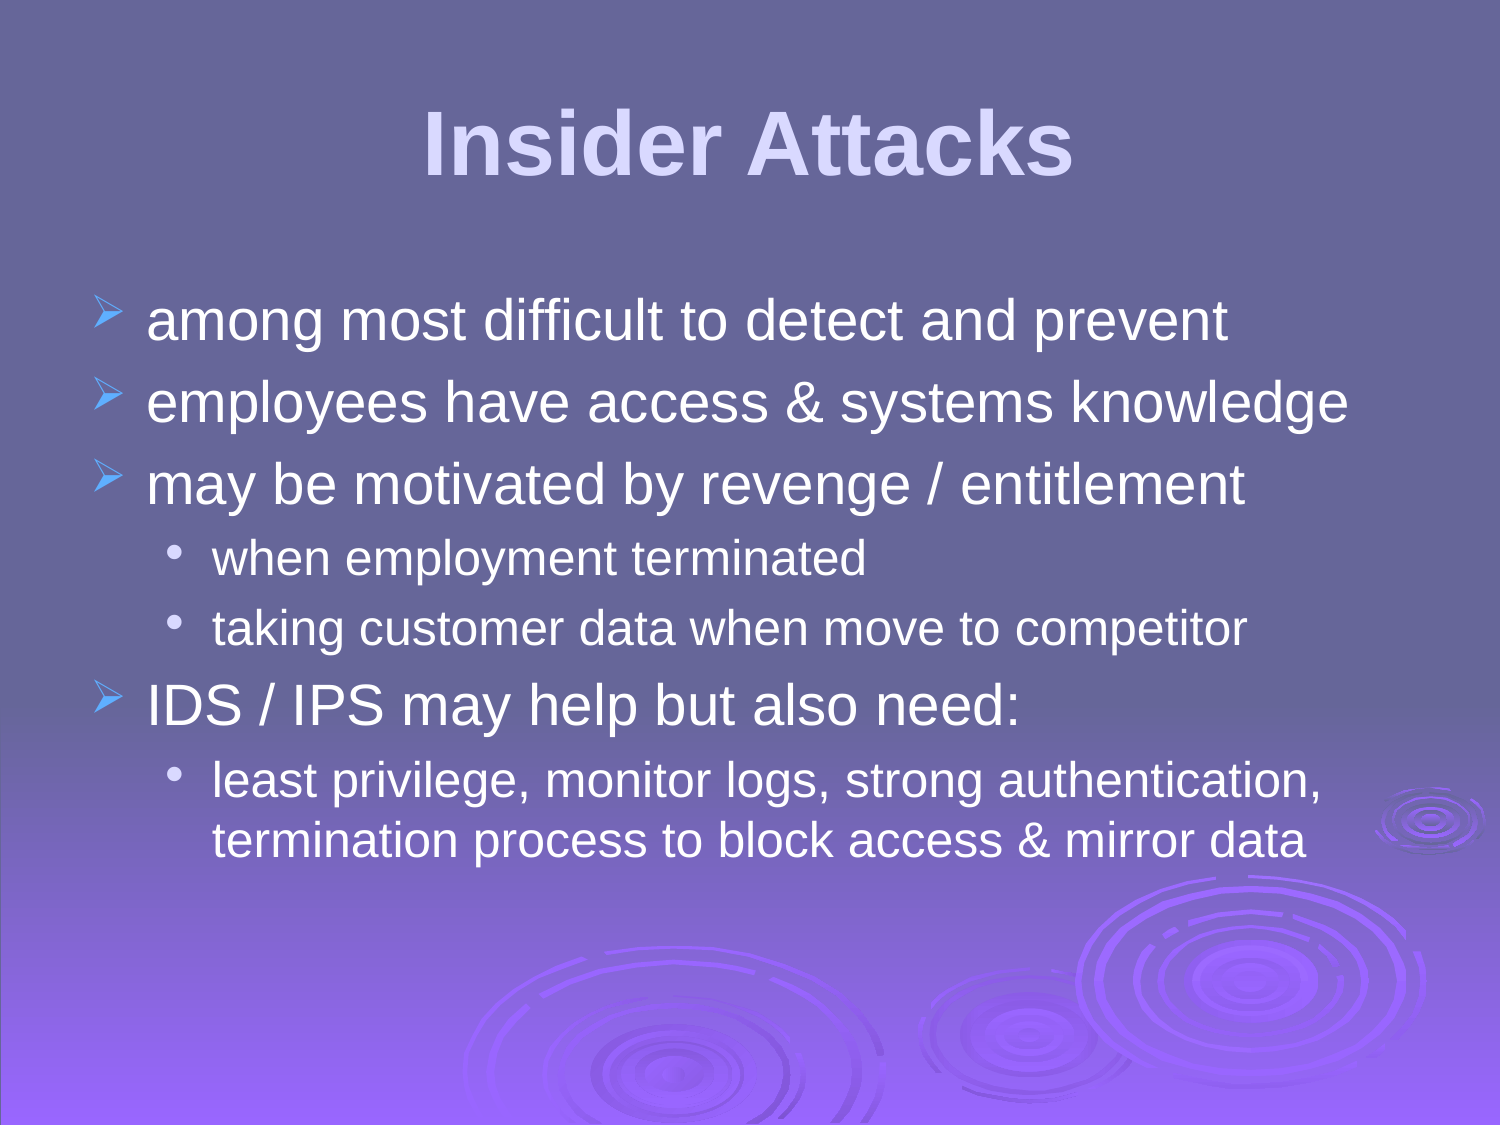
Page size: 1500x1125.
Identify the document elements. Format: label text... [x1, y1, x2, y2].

title Insider Attacks [74, 45, 1426, 233]
list among most difficult to detect and prevent employees have access & systems knowledge may be motivated by revenge / entitlement when employment terminated taking customer data when move to competitor IDS / IPS may help but also need: least privilege, monitor logs, strong authentication, termination process to block access & mirror data [74, 274, 1426, 1051]
